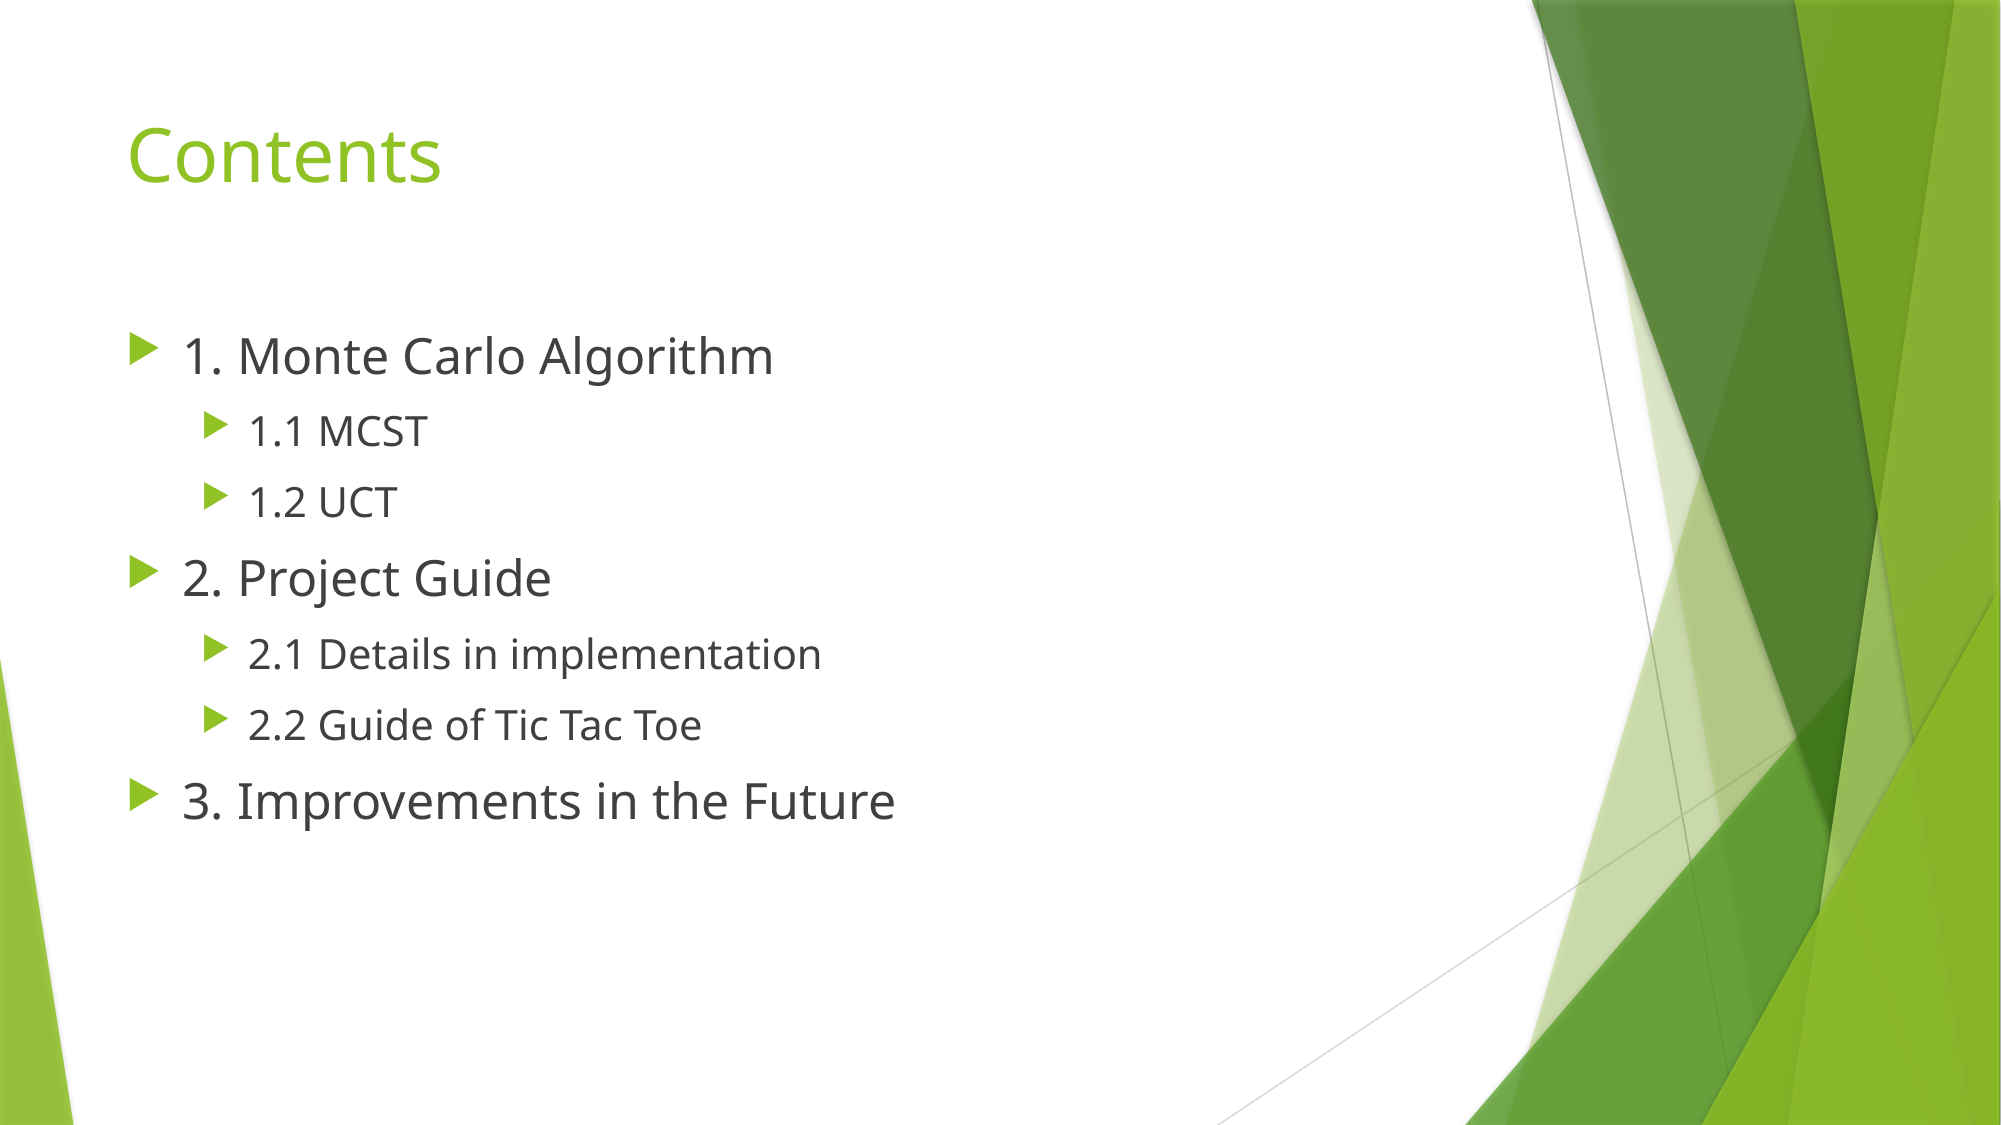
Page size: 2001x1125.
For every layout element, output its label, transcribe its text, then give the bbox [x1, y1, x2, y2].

title Contents [111, 99, 1522, 316]
list 1. Monte Carlo Algorithm 1.1 MCST 1.2 UCT 2. Project Guide 2.1 Details in implementation 2.2 Guide of Tic Tac Toe 3. Improvements in the Future [111, 316, 1522, 954]
